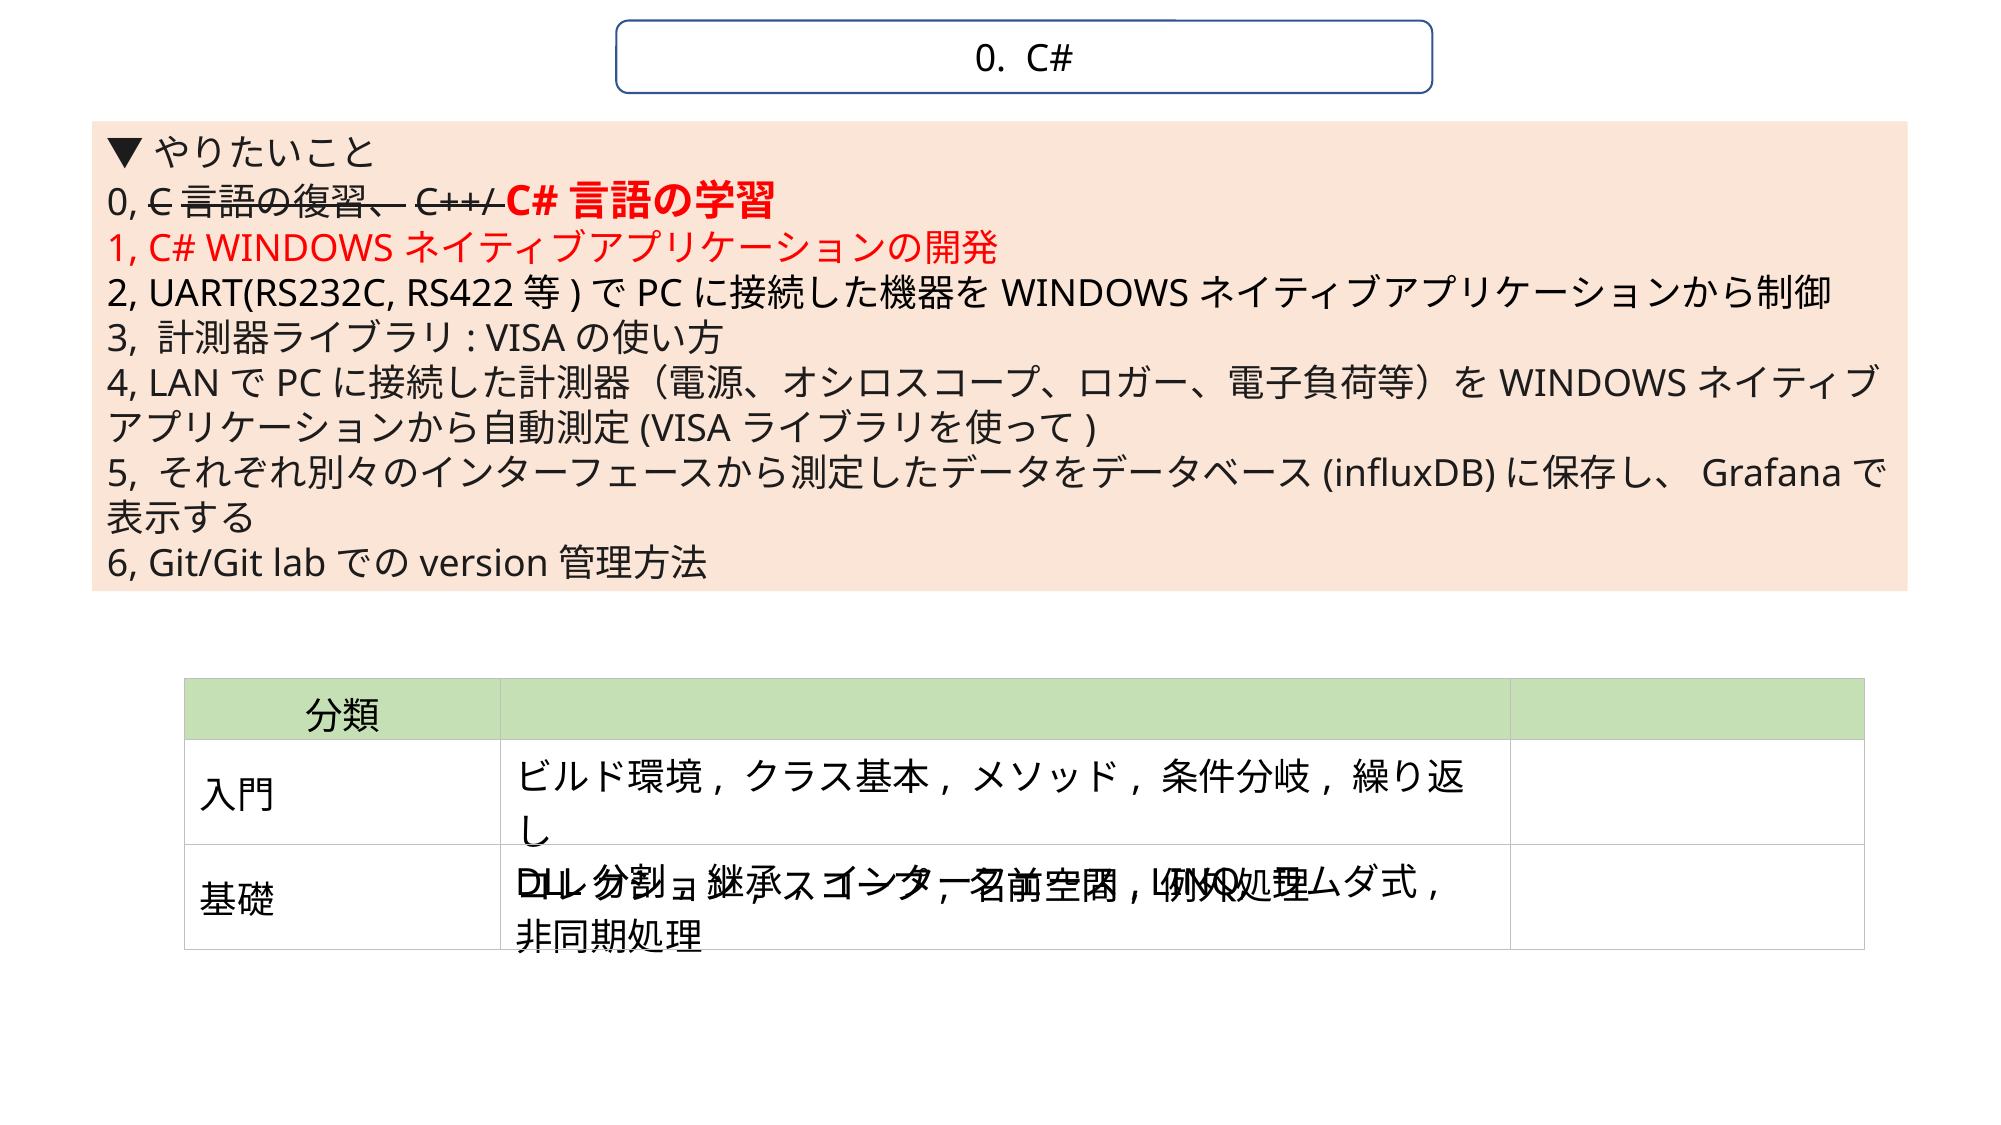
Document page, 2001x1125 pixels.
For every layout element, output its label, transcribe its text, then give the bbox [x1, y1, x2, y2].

table_header 分類 [185, 679, 500, 739]
table_cell ビルド環境, クラス基本, メソッド, 条件分岐, 繰り返し コレクション, スコープ, 名前空間, 例外処理 [501, 740, 1510, 844]
table_header [501, 679, 1510, 739]
table_cell [1511, 845, 1864, 949]
table_cell 入門 [185, 740, 500, 844]
text_box ▼やりたいこと 0, C言語の復習、C++/ C#言語の学習 1, C# WINDOWSネイティブアプリケーションの開発 2, UART(RS232C, RS422等)でPCに接続した機器をWINDOWSネイティブアプリケーションから制御 3, 計測器ライブラリ: VISAの使い方 4, LANでPCに接続した計測器（電源、オシロスコープ、ロガー、電子負荷等）をWINDOWSネイティブアプリケーションから自動測定(VISAライブラリを使って) 5, それぞれ別々のインターフェースから測定したデータをデータベース(influxDB)に保存し、Grafanaで表示する 6, Git/Git labでのversion管理方法 [92, 121, 1908, 592]
table_cell 基礎 [185, 845, 500, 949]
table_cell [1511, 740, 1864, 844]
text_box 0. C# [615, 19, 1434, 95]
table_header [1511, 679, 1864, 739]
table_cell DLL分割, 継承, インターフェース, LINQ, ラムダ式, 非同期処理 [501, 845, 1510, 949]
